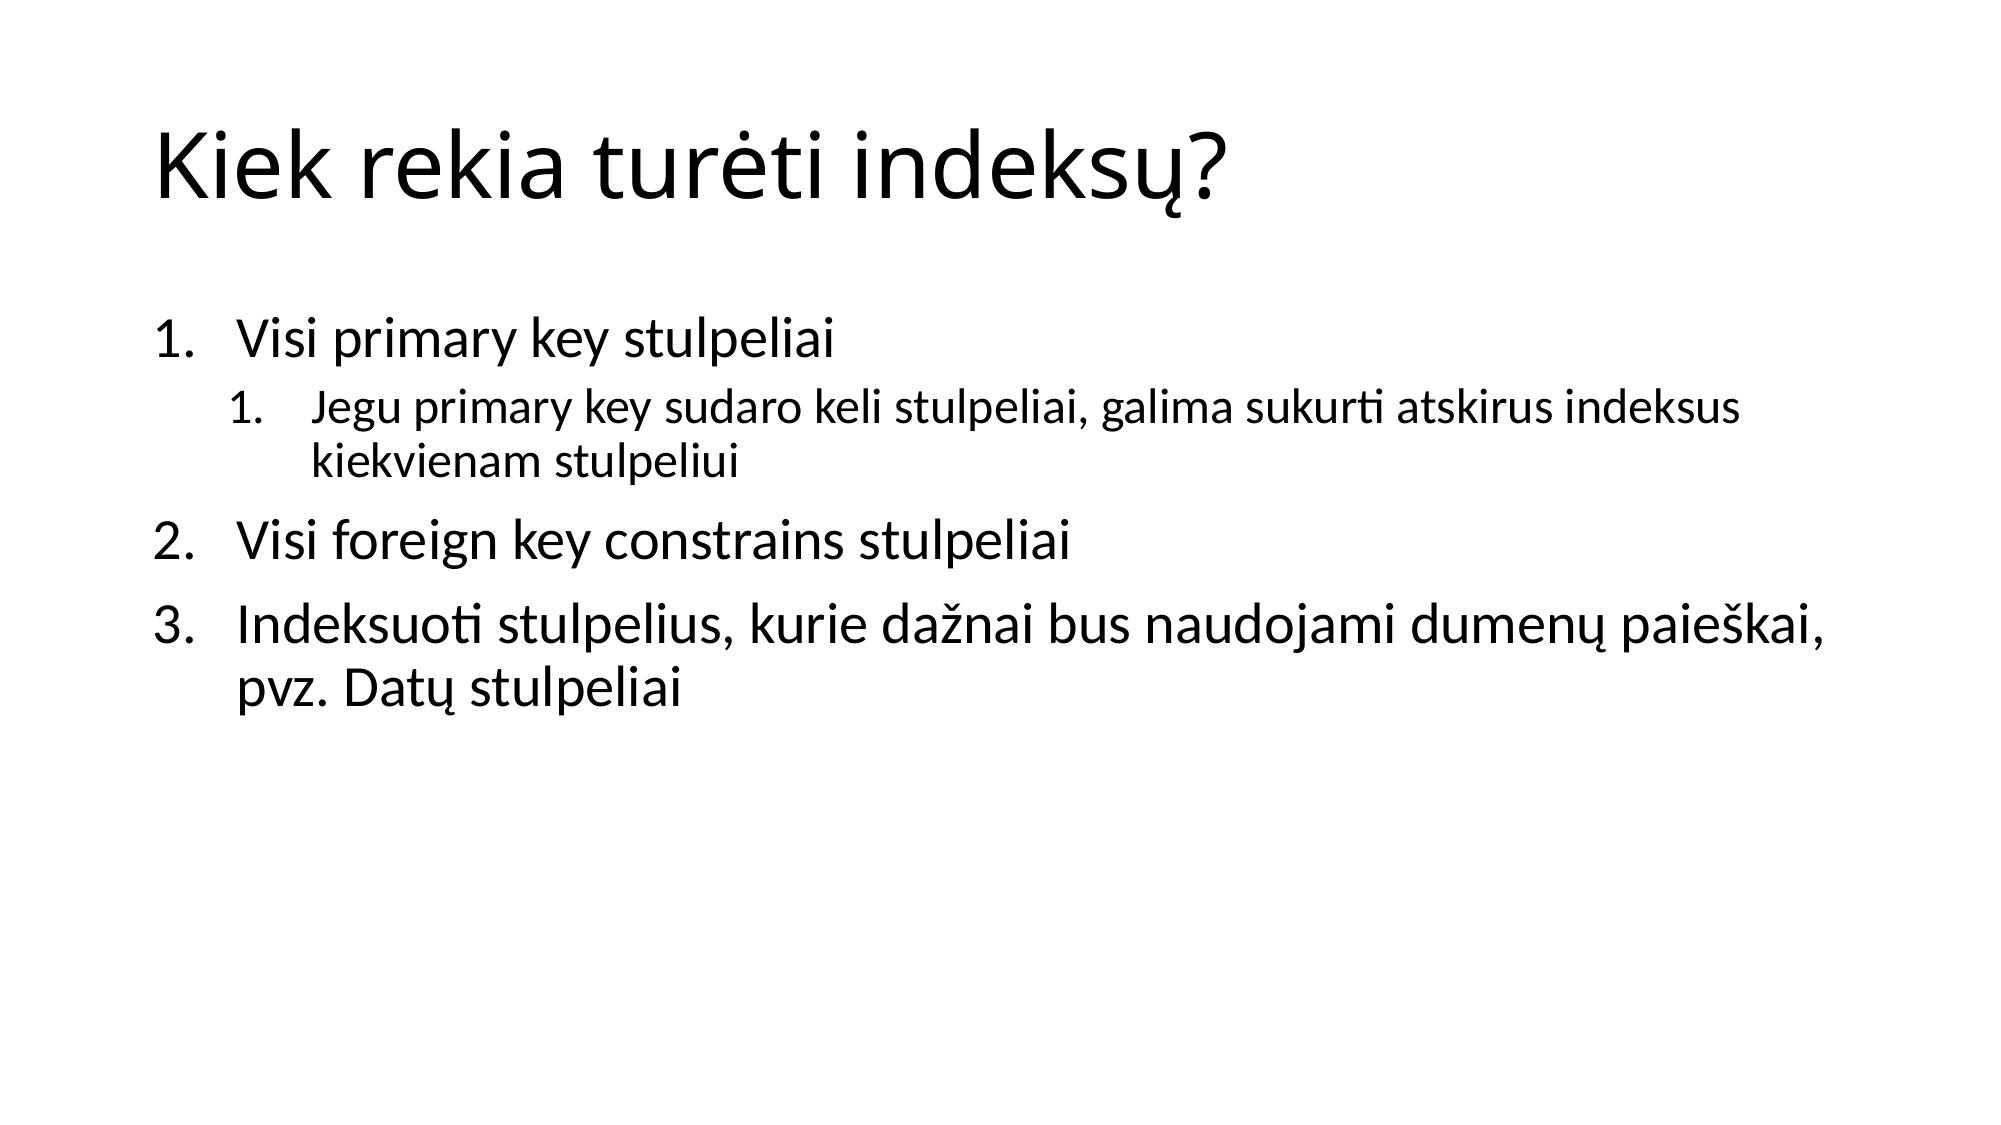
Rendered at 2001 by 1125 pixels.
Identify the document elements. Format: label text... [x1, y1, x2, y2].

list Visi primary key stulpeliai Jegu primary key sudaro keli stulpeliai, galima sukurti atskirus indeksus kiekvienam stulpeliui Visi foreign key constrains stulpeliai Indeksuoti stulpelius, kurie dažnai bus naudojami dumenų paieškai, pvz. Datų stulpeliai [137, 299, 1863, 1014]
title Kiek rekia turėti indeksų? [137, 59, 1863, 278]
